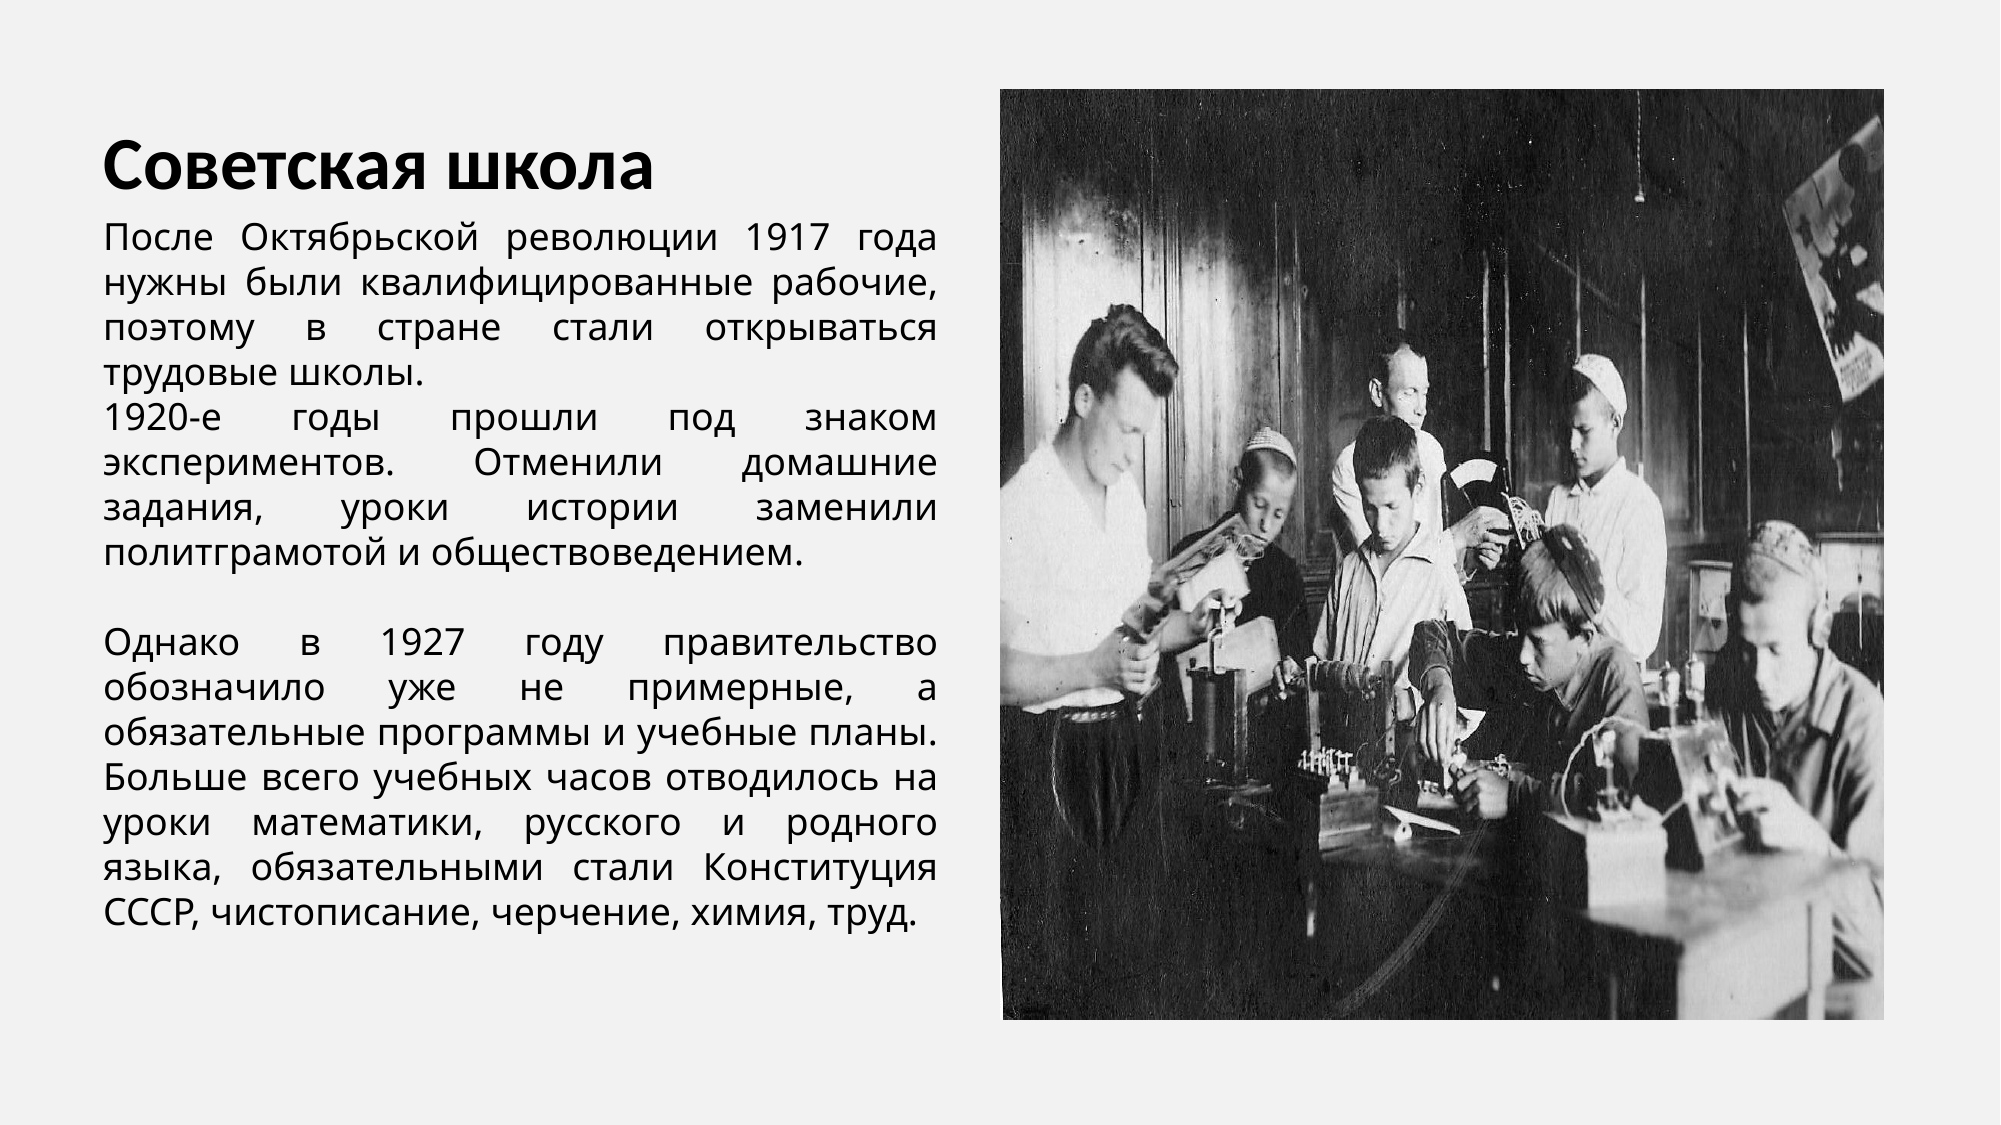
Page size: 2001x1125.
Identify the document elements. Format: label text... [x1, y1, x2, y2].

text_box После Октябрьской революции 1917 года нужны были квалифицированные рабочие, поэтому в стране стали открываться трудовые школы. 1920-е годы прошли под знаком экспериментов. Отменили домашние задания, уроки истории заменили политграмотой и обществоведением. Однако в 1927 году правительство обозначило уже не примерные, а обязательные программы и учебные планы. Больше всего учебных часов отводилось на уроки математики, русского и родного языка, обязательными стали Конституция СССР, чистописание, черчение, химия, труд. [88, 205, 954, 986]
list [1000, 89, 1884, 1020]
title Советская школа [88, 56, 1814, 274]
